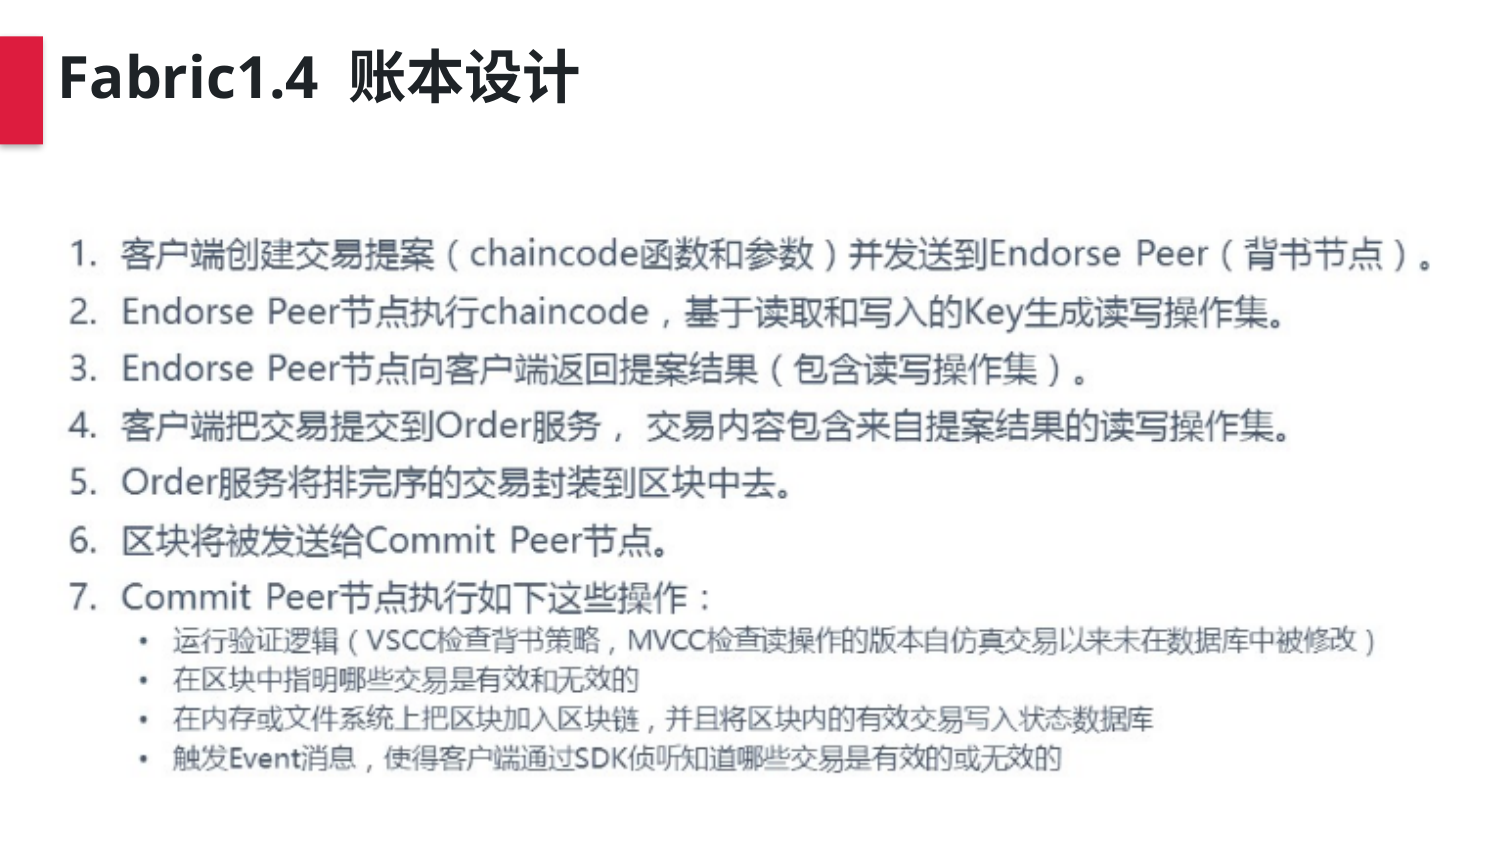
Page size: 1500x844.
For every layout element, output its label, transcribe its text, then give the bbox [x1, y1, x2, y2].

text_box [0, 36, 44, 145]
picture [0, 197, 1467, 785]
text_box Fabric1.4 账本设计 [43, 26, 806, 118]
